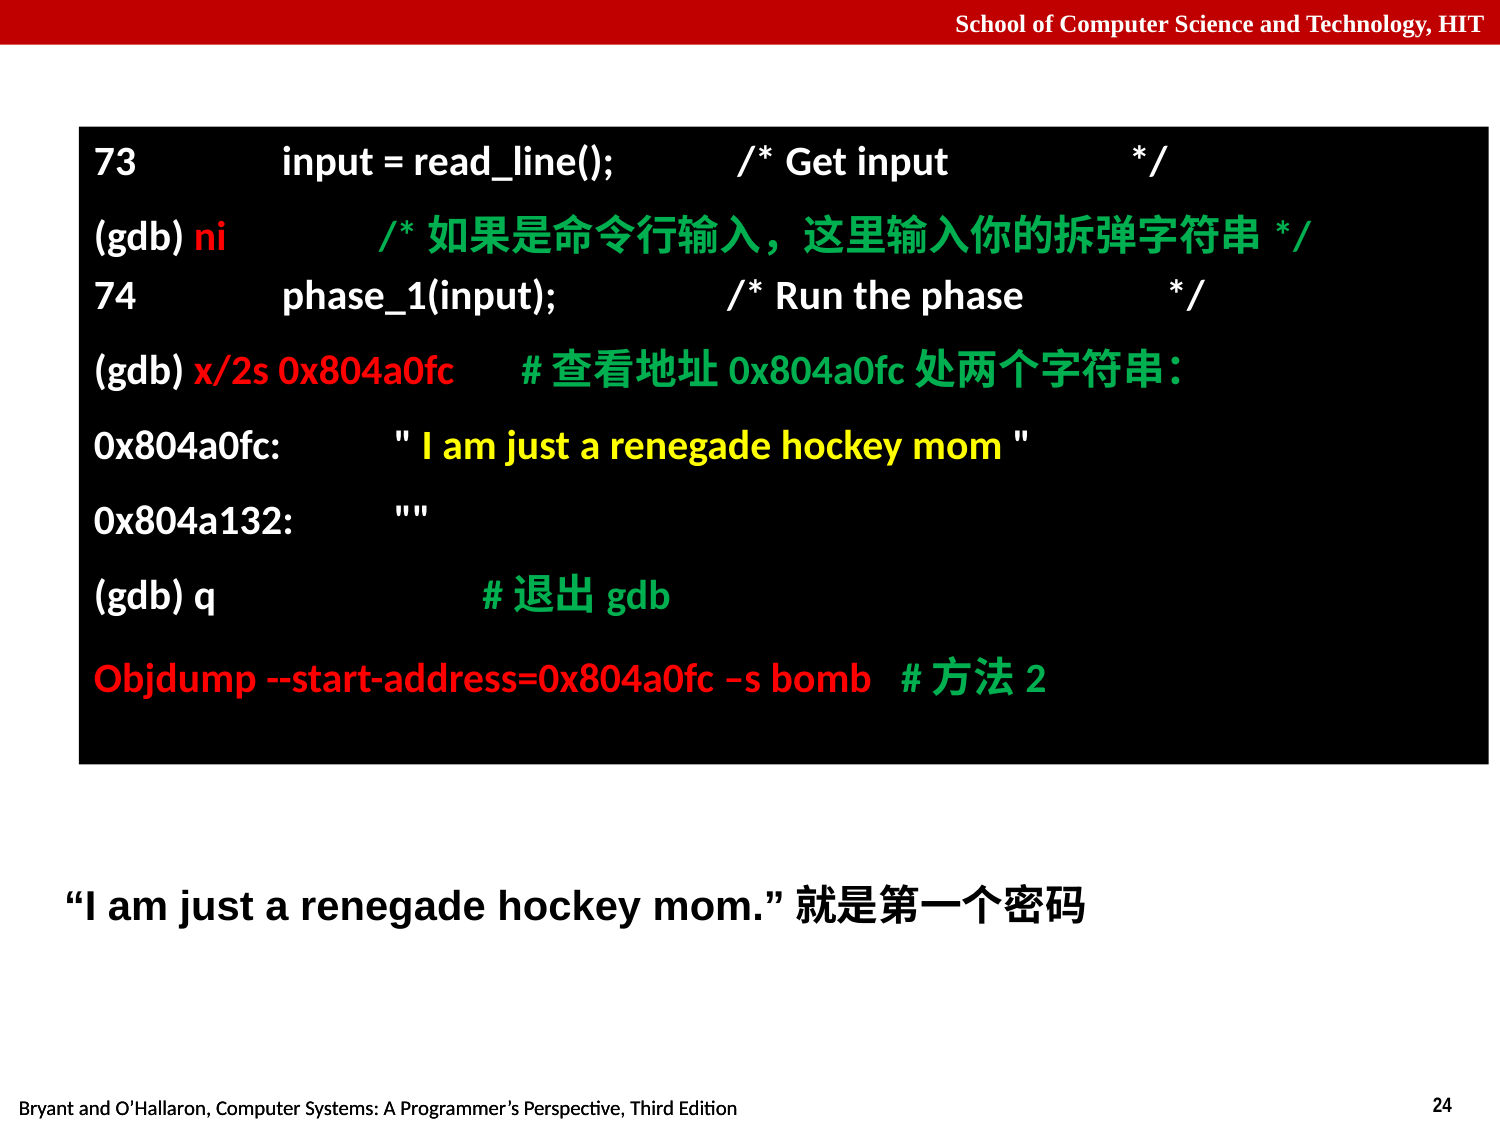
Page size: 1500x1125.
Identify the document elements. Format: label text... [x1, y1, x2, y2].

text_box “I am just a renegade hockey mom.”就是第一个密码 [49, 845, 1467, 929]
list 73 input = read_line(); /* Get input */ (gdb) ni /*如果是命令行输入，这里输入你的拆弹字符串*/ 74 phase_1(input); /* Run the phase */ (gdb) x/2s 0x804a0fc #查看地址0x804a0fc处两个字符串： 0x804a0fc: " I am just a renegade hockey mom " 0x804a132: "" (gdb) q #退出gdb Objdump --start-address=0x804a0fc –s bomb #方法2 [78, 126, 1489, 765]
